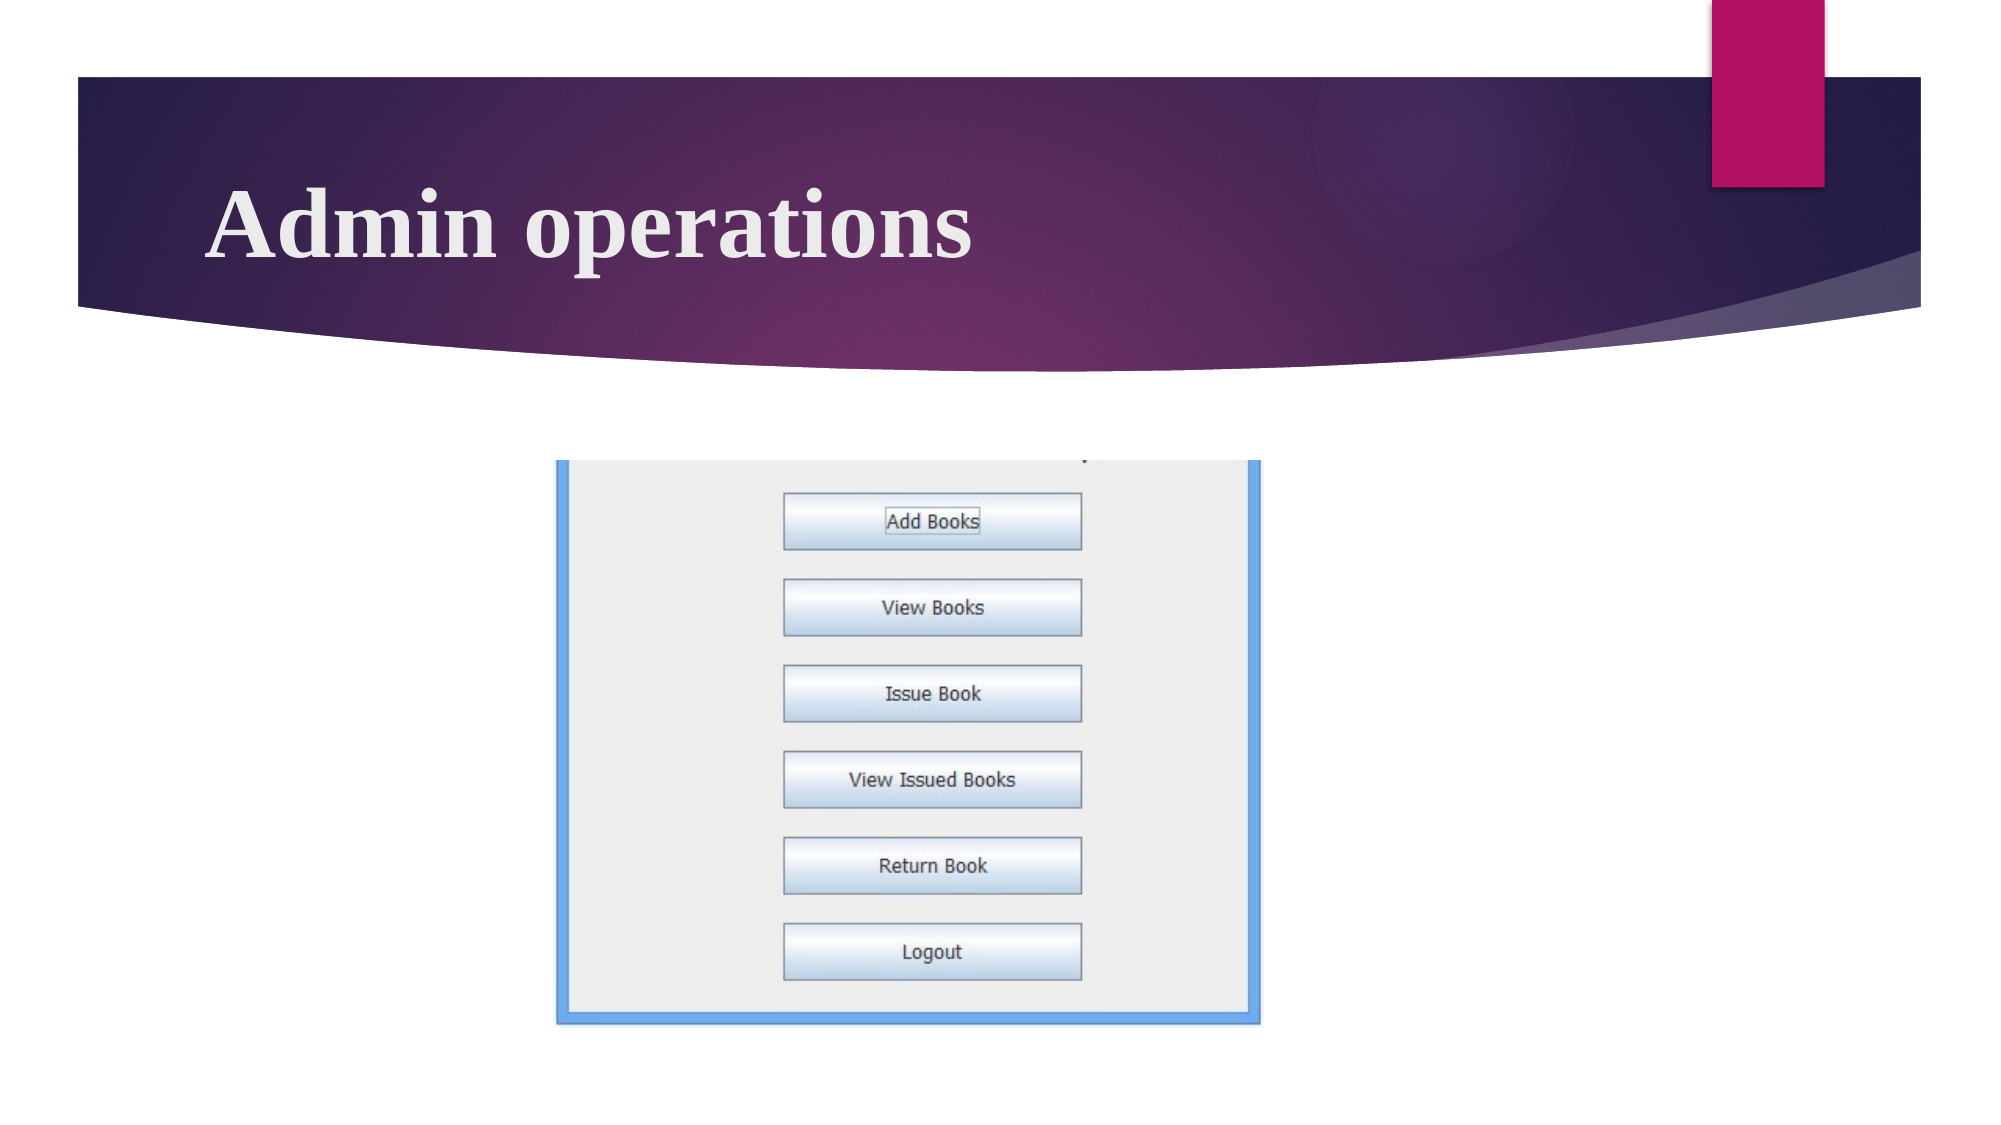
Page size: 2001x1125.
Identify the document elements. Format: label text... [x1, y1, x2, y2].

picture [552, 460, 1264, 1028]
title Admin operations [189, 159, 1627, 276]
